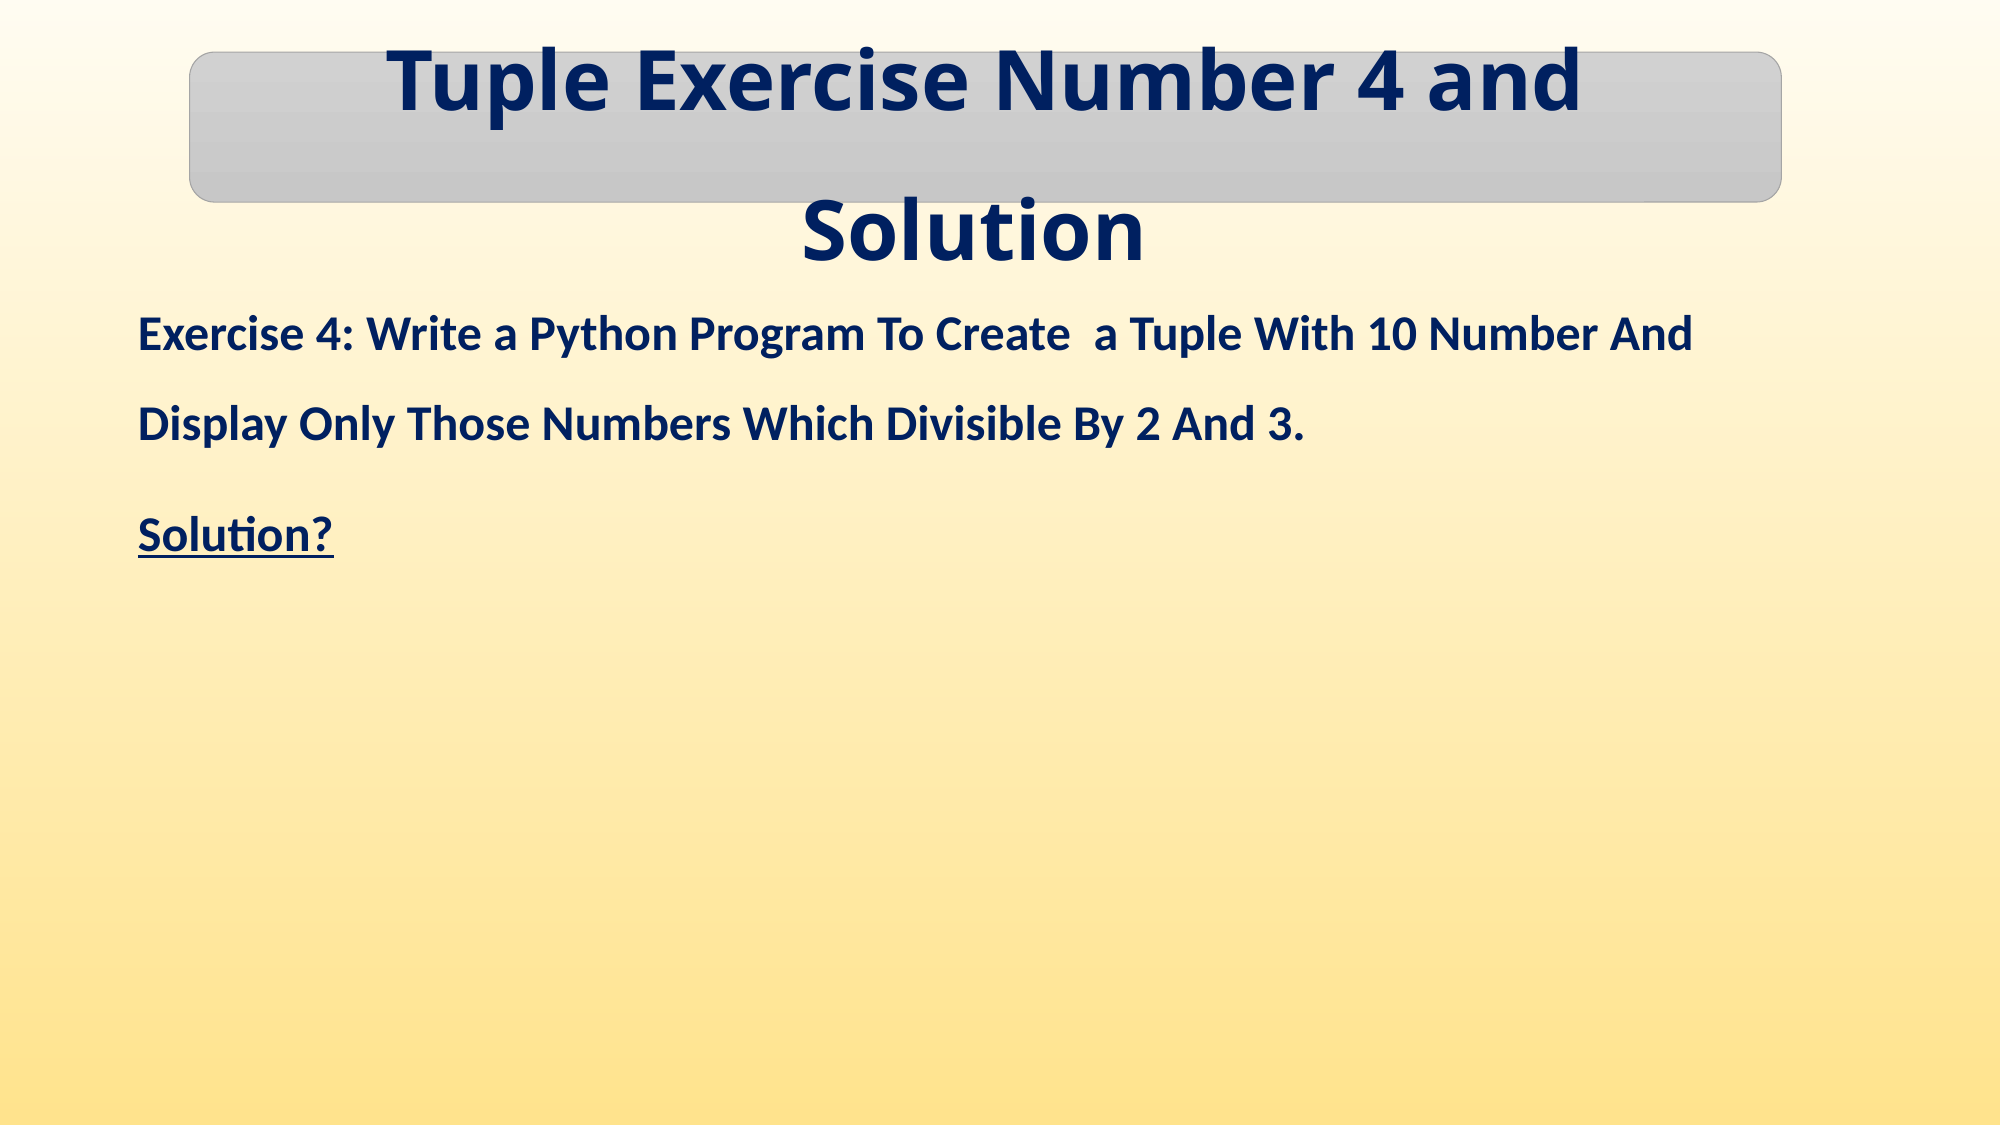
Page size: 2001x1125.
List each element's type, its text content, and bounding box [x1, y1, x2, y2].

list Exercise 4: Write a Python Program To Create a Tuple With 10 Number And Display Only Those Numbers Which Divisible By 2 And 3. Solution? [122, 263, 1848, 1090]
text_box Tuple Exercise Number 4 and Solution [189, 51, 1782, 203]
